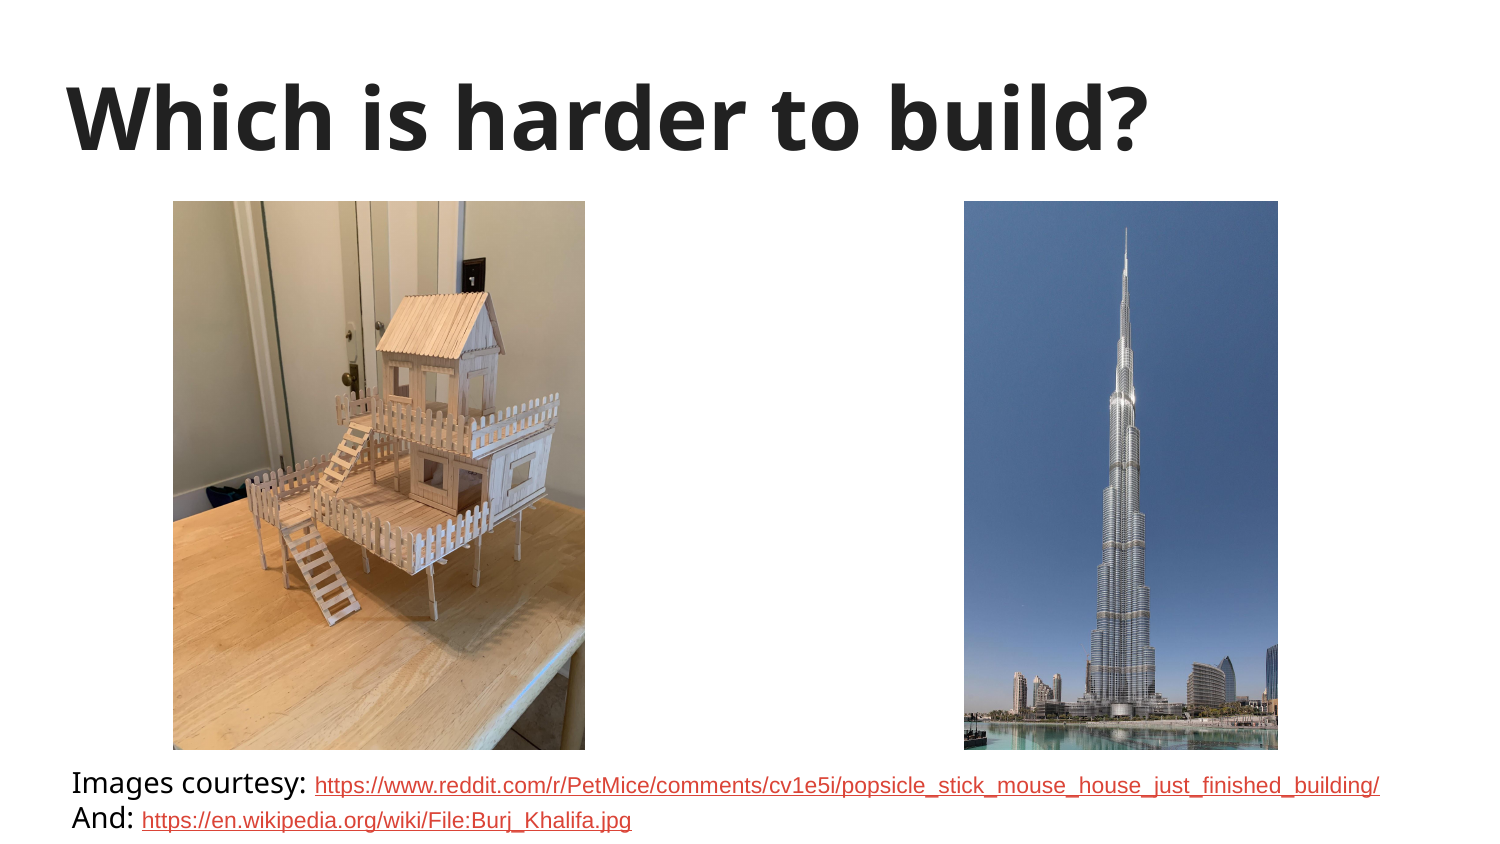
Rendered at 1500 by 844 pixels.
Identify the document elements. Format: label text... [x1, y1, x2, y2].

text_box Images courtesy: https://www.reddit.com/r/PetMice/comments/cv1e5i/popsicle_stick_mouse_house_just_finished_building/ And: https://en.wikipedia.org/wiki/File:Burj_Khalifa.jpg [56, 749, 1455, 844]
picture [964, 201, 1278, 750]
picture [173, 201, 585, 750]
title Which is harder to build? [51, 48, 1449, 180]
